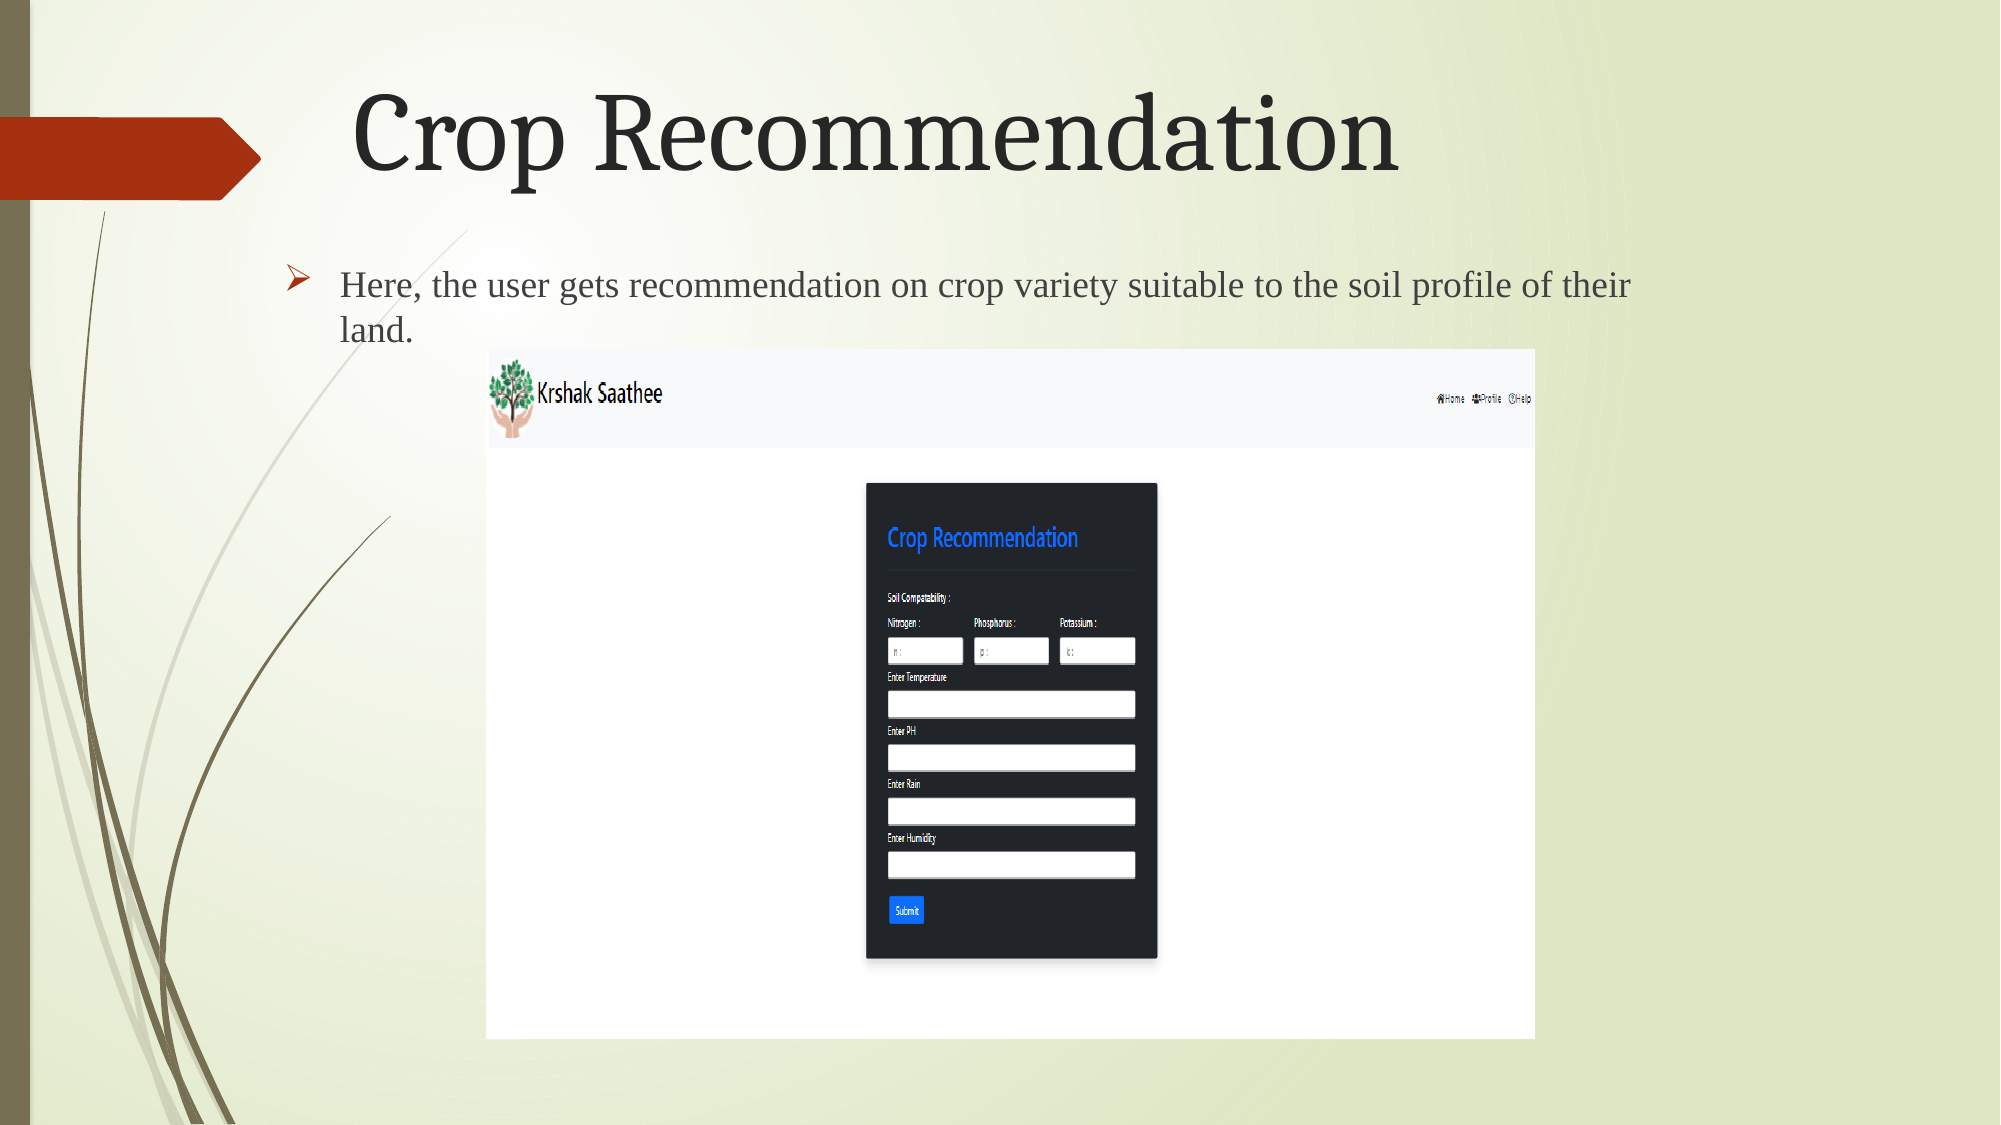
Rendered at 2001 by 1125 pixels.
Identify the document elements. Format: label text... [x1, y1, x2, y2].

list Here, the user gets recommendation on crop variety suitable to the soil profile of their land. [268, 252, 1732, 873]
picture [486, 349, 1535, 1039]
title Crop Recommendation [338, 50, 1801, 261]
